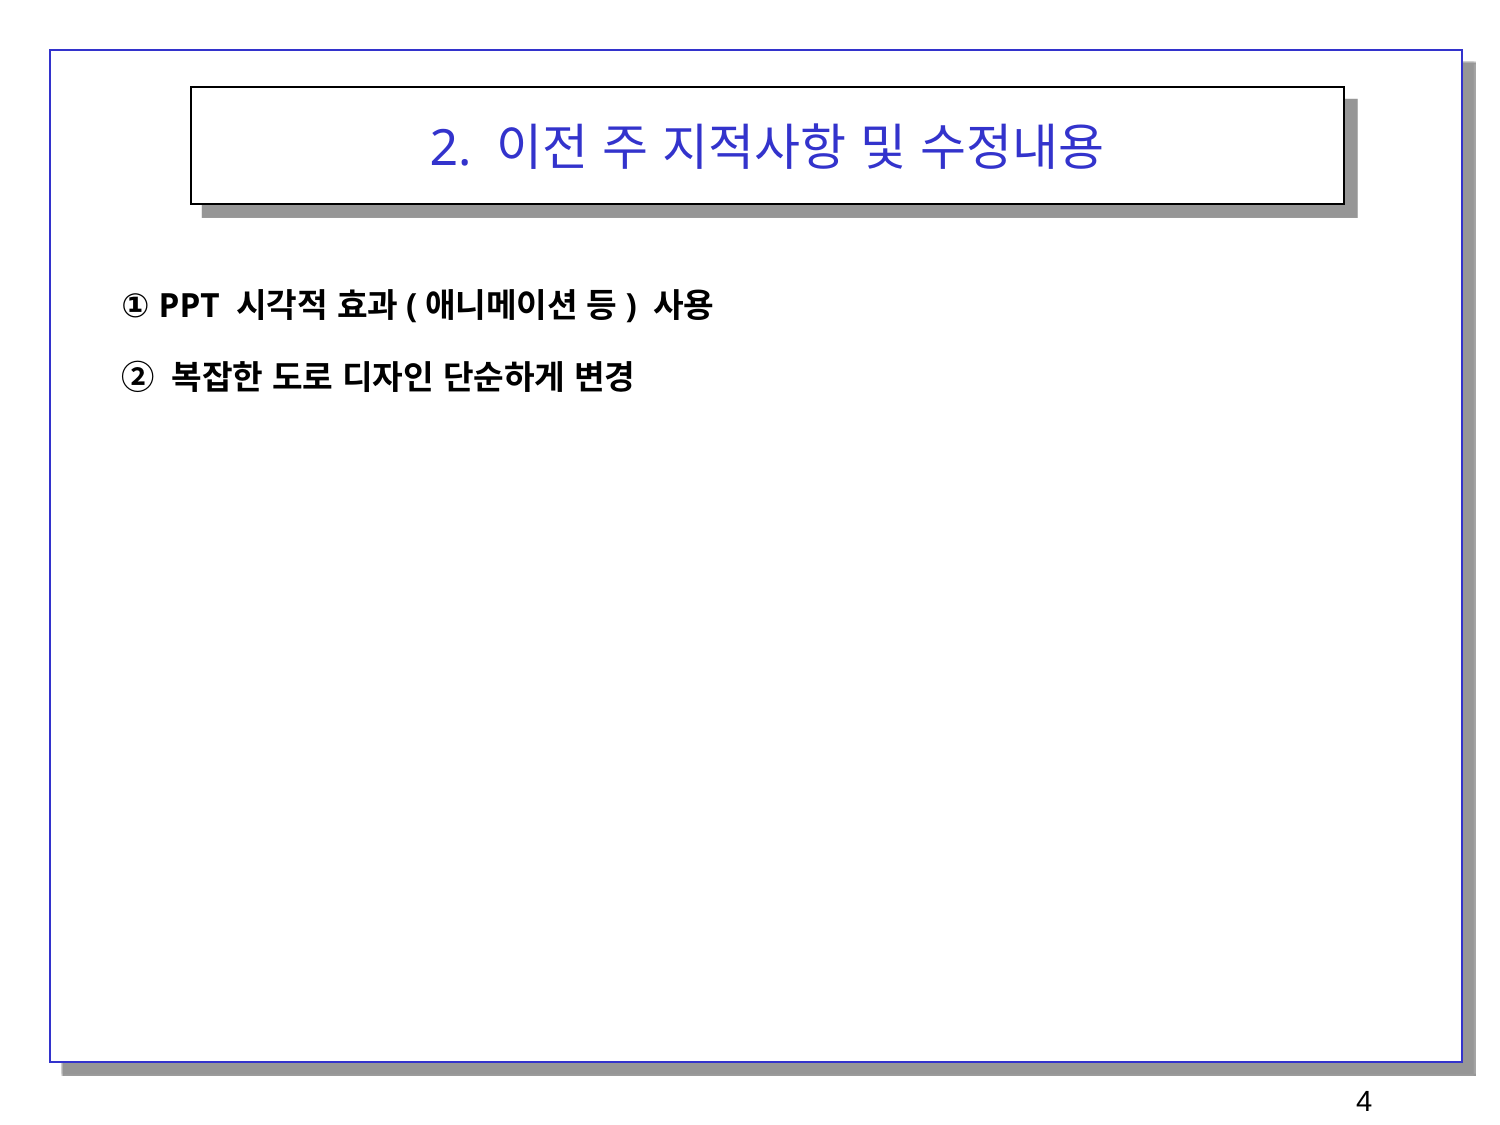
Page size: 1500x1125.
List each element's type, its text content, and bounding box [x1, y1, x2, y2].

slide_number 4 [1074, 1074, 1388, 1125]
text_box 2. 이전 주 지적사항 및 수정내용 [190, 87, 1344, 205]
text_box ① PPT 시각적 효과(애니메이션 등) 사용 ② 복잡한 도로 디자인 단순하게 변경 [76, 260, 1344, 477]
